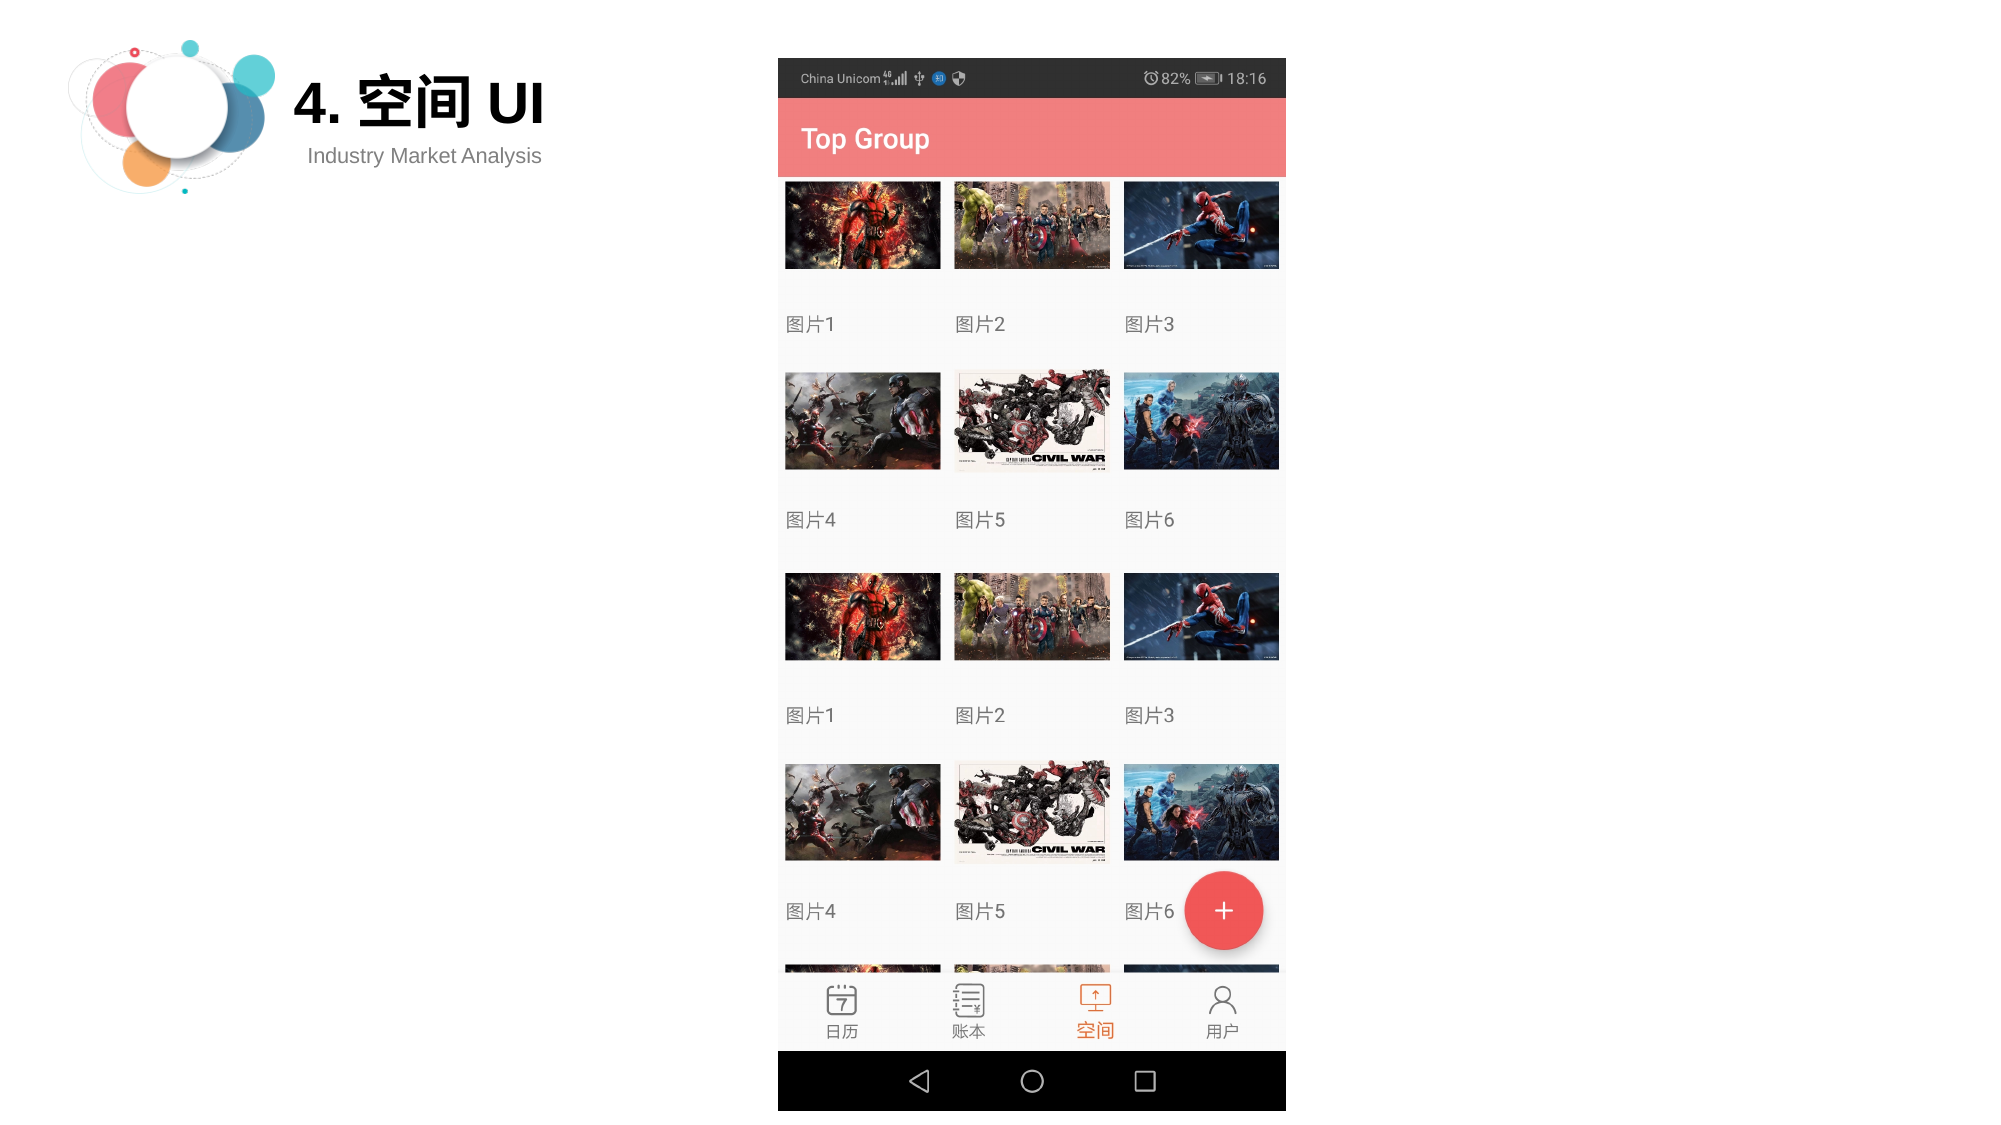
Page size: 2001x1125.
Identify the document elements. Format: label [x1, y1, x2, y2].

picture [778, 58, 1286, 1111]
text_box [292, 58, 778, 176]
picture [68, 40, 275, 194]
